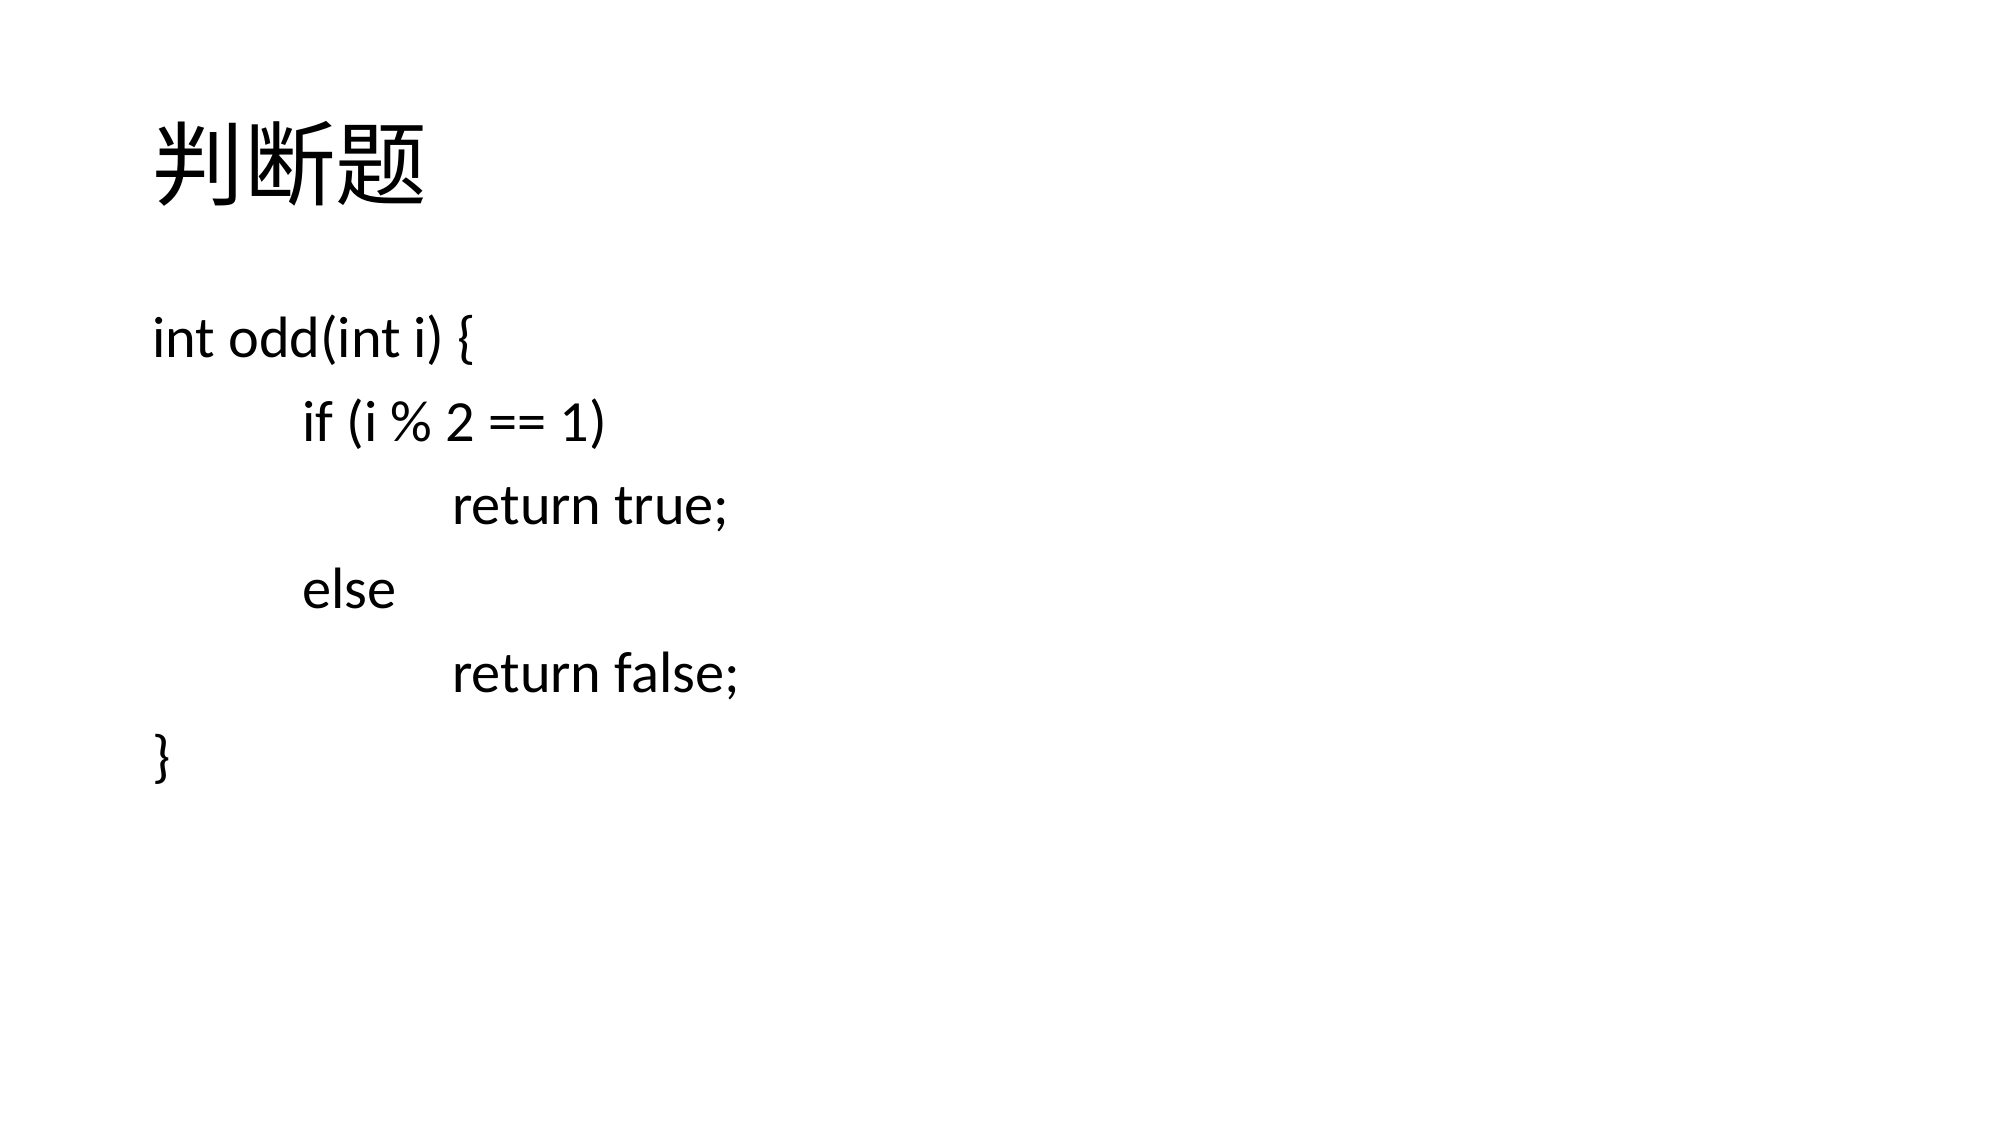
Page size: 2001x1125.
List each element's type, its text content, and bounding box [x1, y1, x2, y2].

list int odd(int i) { if (i % 2 == 1) return true; else return false; } [137, 299, 1863, 1014]
title 判断题 [137, 59, 1863, 278]
